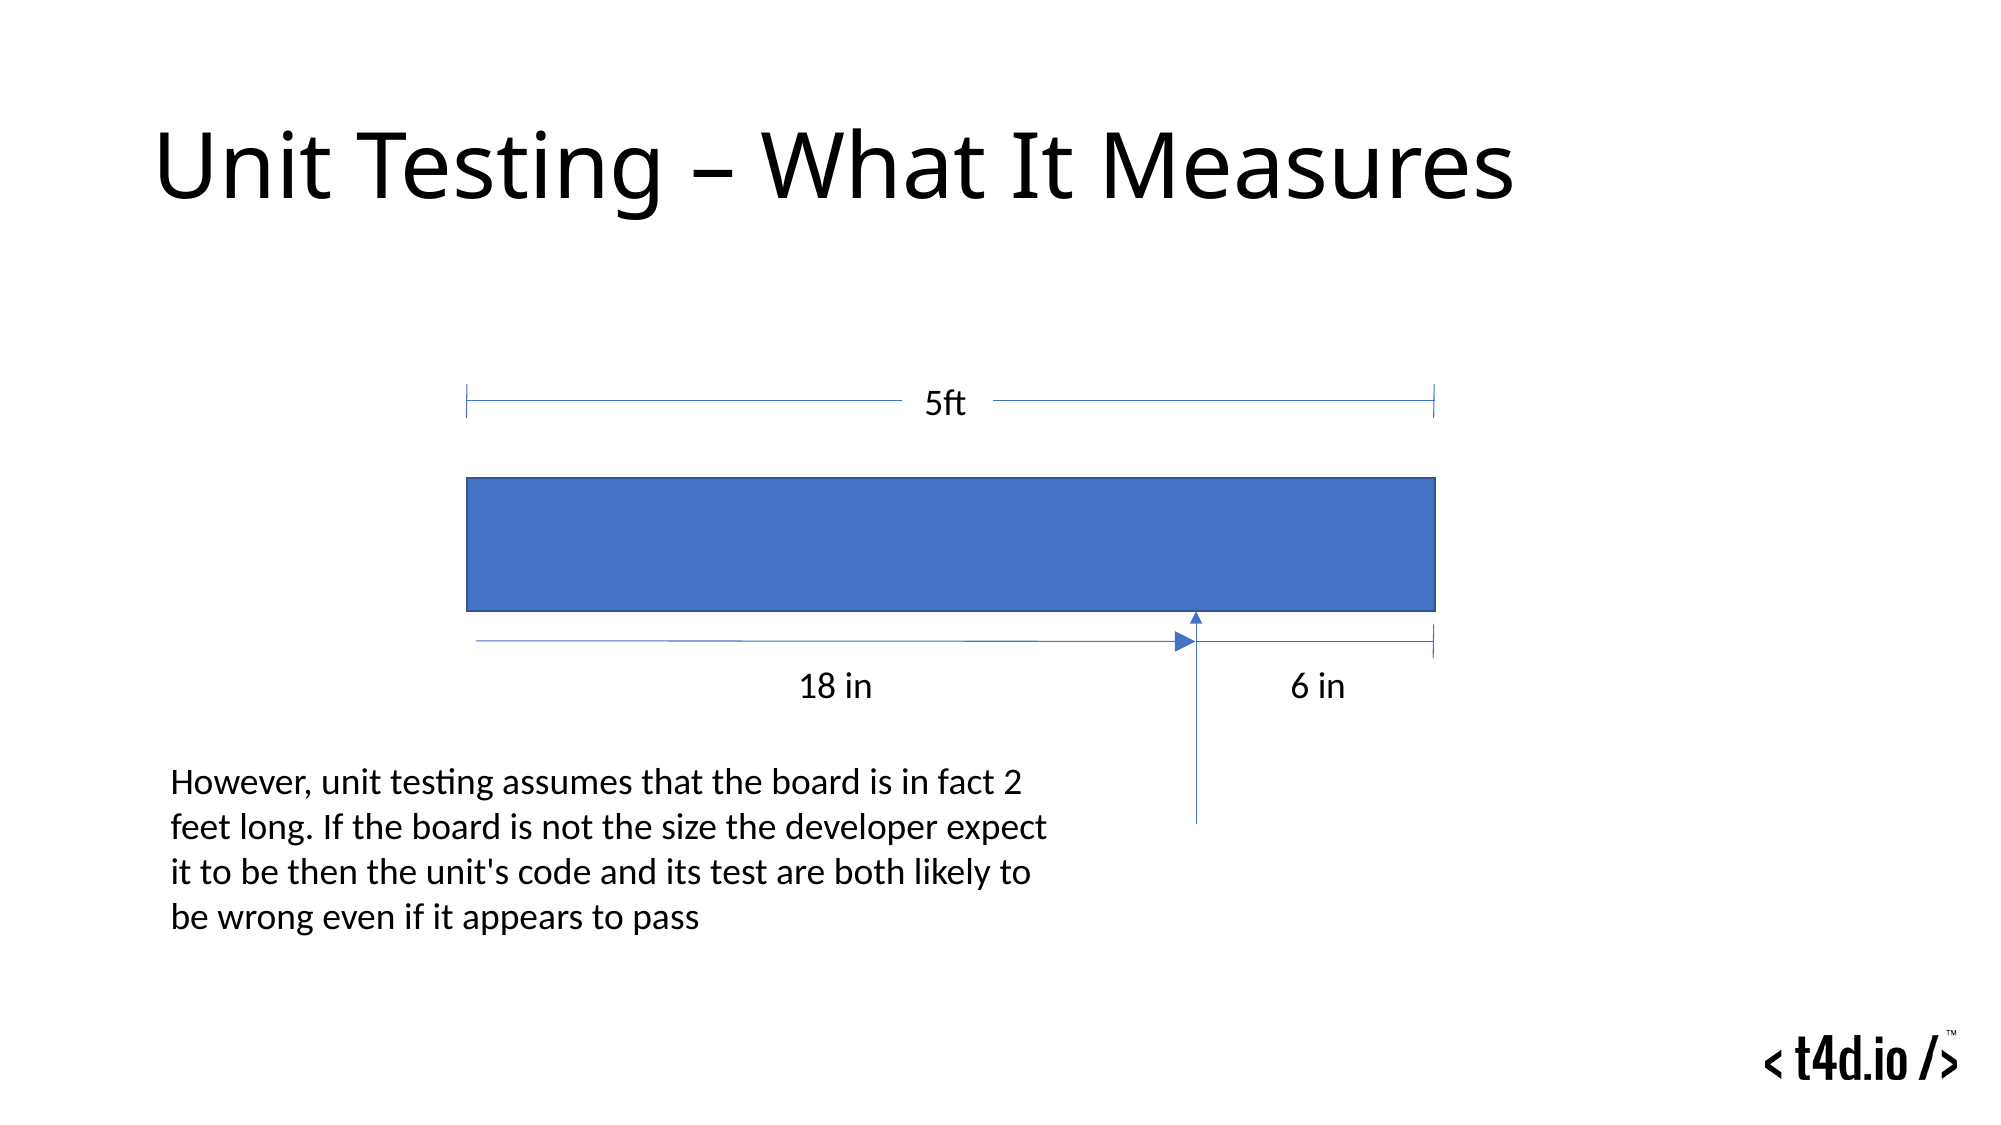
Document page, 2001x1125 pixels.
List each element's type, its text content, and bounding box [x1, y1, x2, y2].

text_box However, unit testing assumes that the board is in fact 2 feet long. If the board is not the size the developer expect it to be then the unit's code and its test are both likely to be wrong even if it appears to pass [155, 749, 1076, 945]
text_box 5ft [909, 370, 982, 431]
text_box [466, 477, 1436, 612]
picture [1765, 1030, 1957, 1080]
title Unit Testing – What It Measures [137, 59, 1863, 278]
text_box 6 in [1275, 653, 1362, 714]
text_box 18 in [783, 653, 888, 714]
